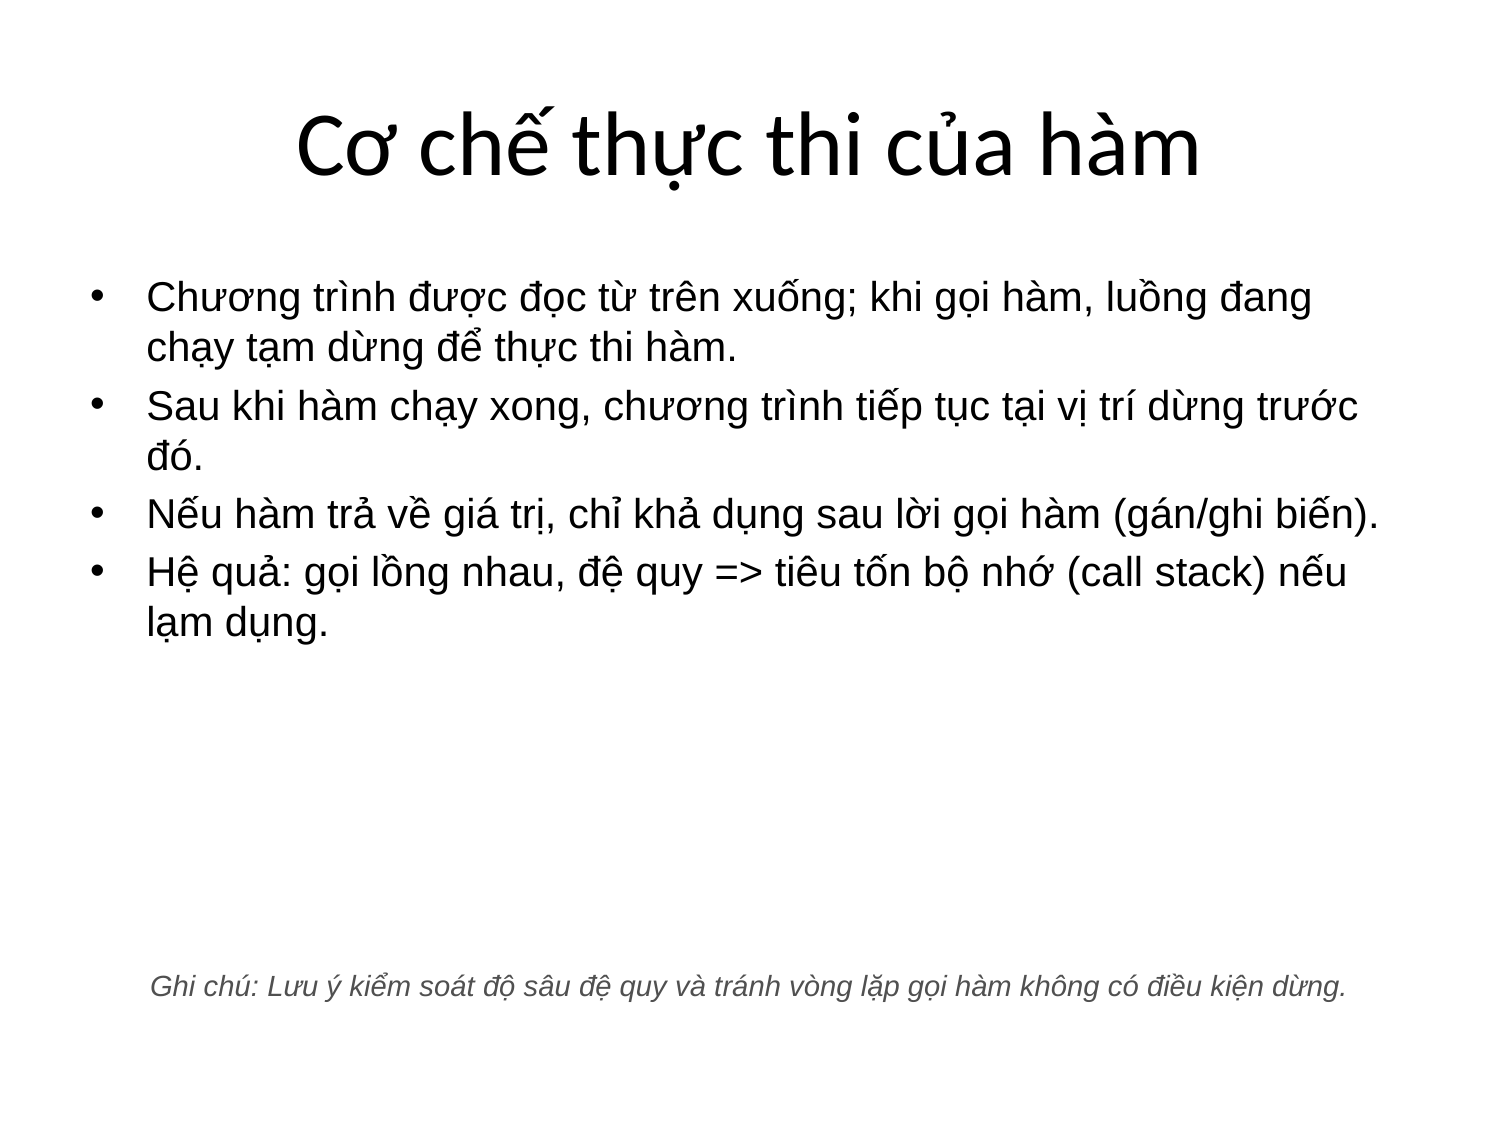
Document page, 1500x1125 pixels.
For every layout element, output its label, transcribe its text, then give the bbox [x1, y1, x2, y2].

title Cơ chế thực thi của hàm [75, 45, 1425, 233]
text_box Ghi chú: Lưu ý kiểm soát độ sâu đệ quy và tránh vòng lặp gọi hàm không có điều kiện dừng. [135, 959, 1365, 1010]
list Chương trình được đọc từ trên xuống; khi gọi hàm, luồng đang chạy tạm dừng để thực thi hàm. Sau khi hàm chạy xong, chương trình tiếp tục tại vị trí dừng trước đó. Nếu hàm trả về giá trị, chỉ khả dụng sau lời gọi hàm (gán/ghi biến). Hệ quả: gọi lồng nhau, đệ quy => tiêu tốn bộ nhớ (call stack) nếu lạm dụng. [75, 262, 1425, 1005]
